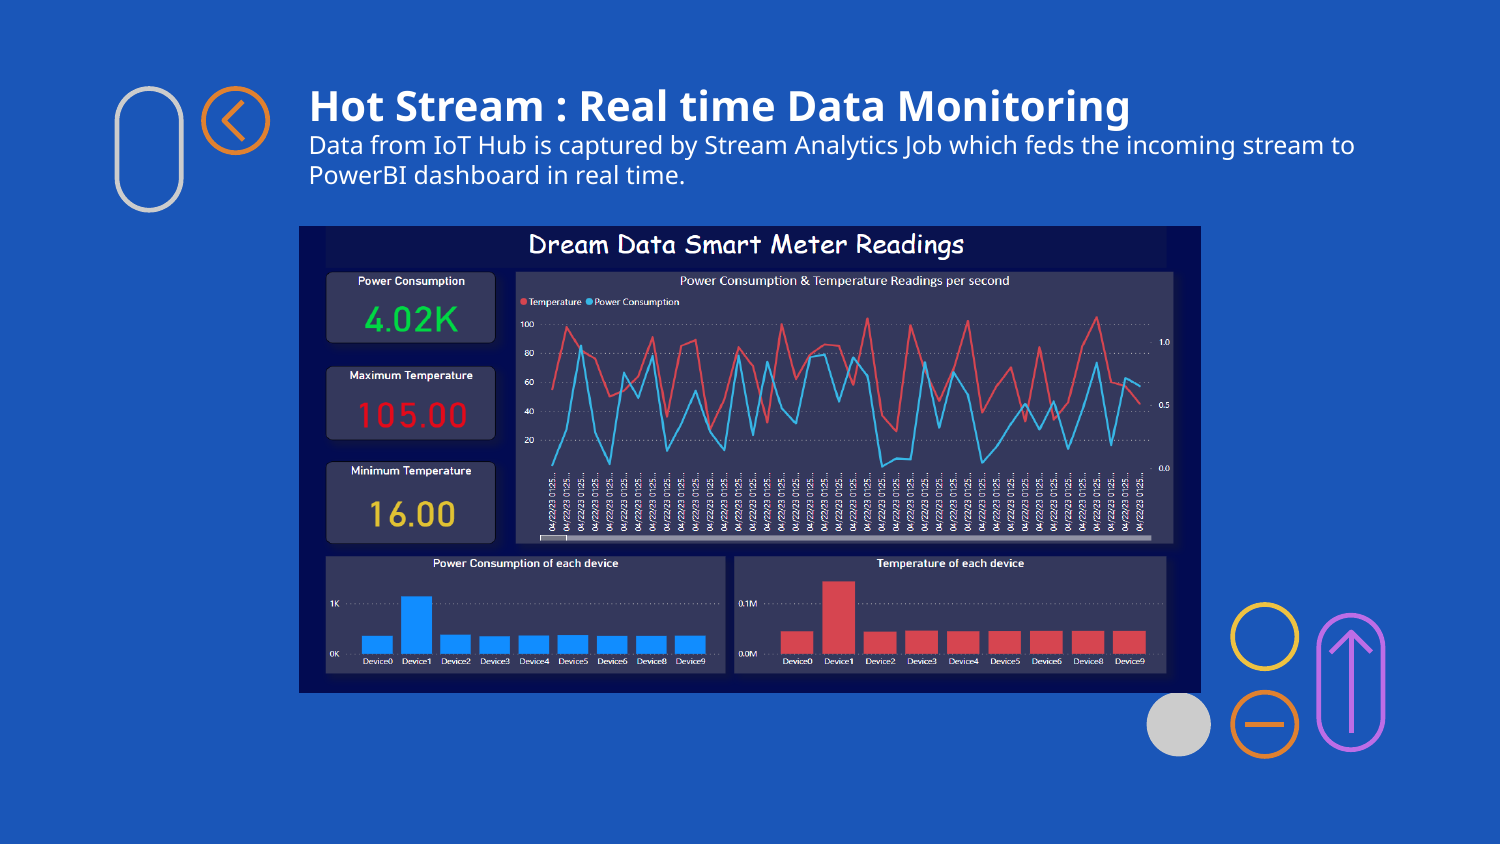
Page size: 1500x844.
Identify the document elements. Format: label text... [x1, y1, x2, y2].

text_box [1232, 691, 1298, 757]
title Hot Stream : Real time Data Monitoring Data from IoT Hub is captured by Stream Analytics Job which feds the incoming stream to PowerBI dashboard in real time. [308, 34, 1370, 234]
picture [299, 226, 1201, 693]
